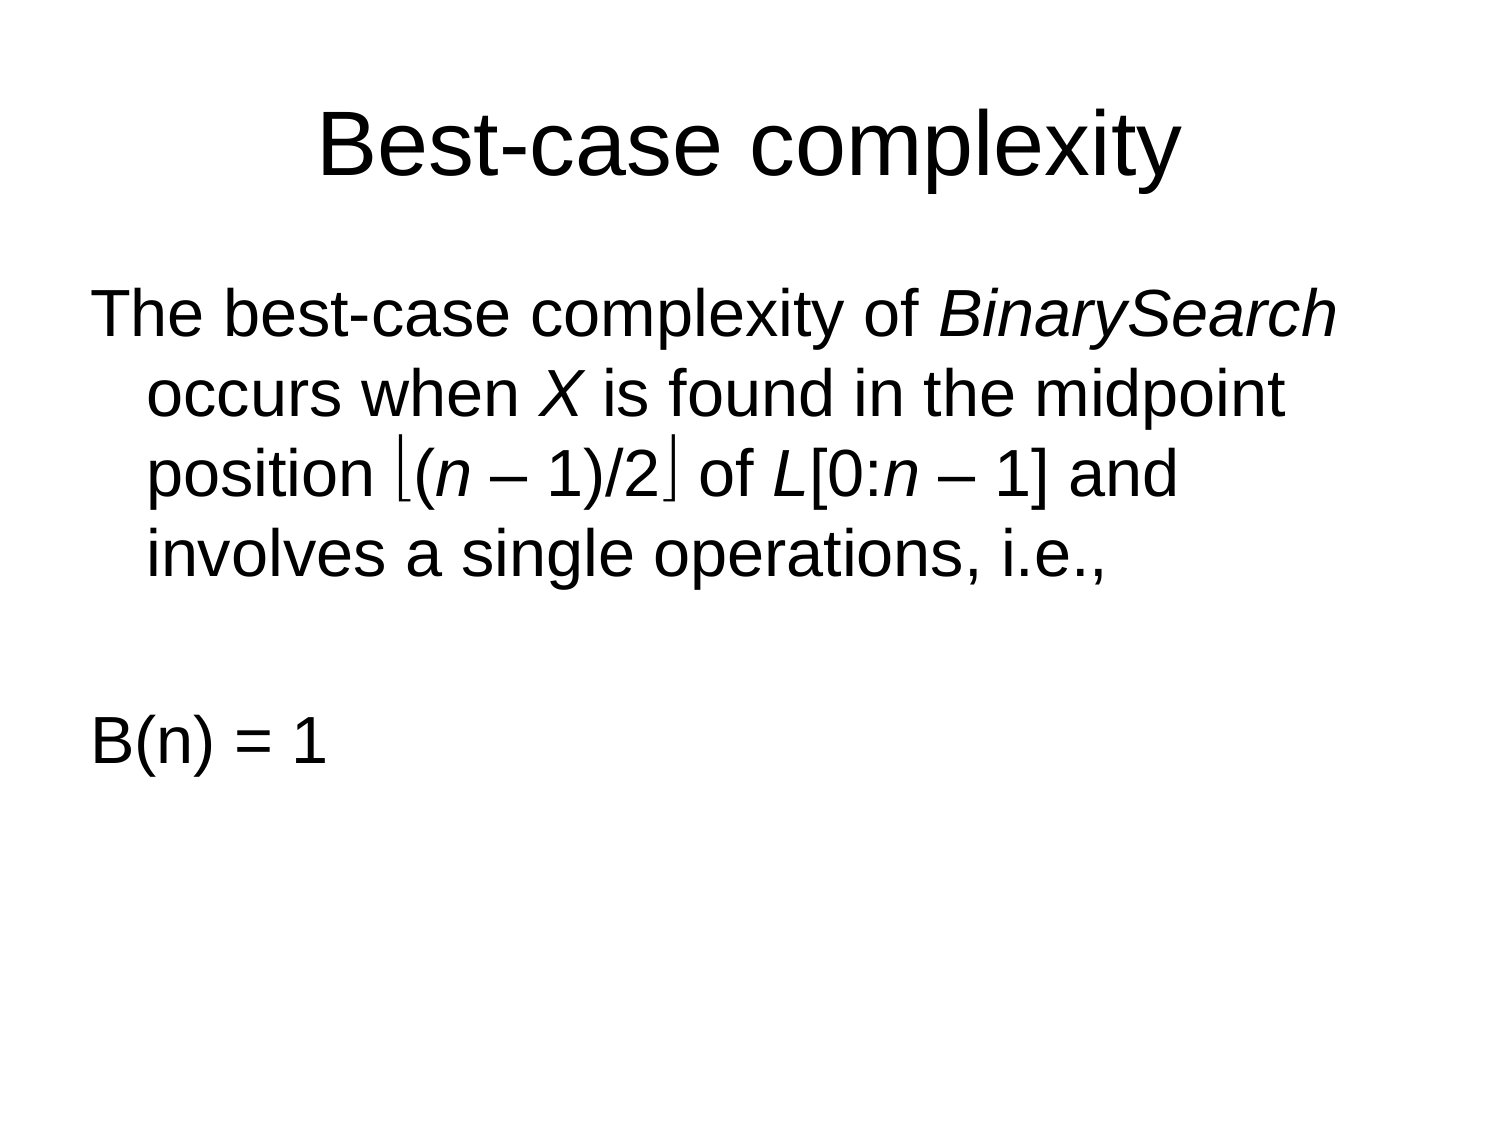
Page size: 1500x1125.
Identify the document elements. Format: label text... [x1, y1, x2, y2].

list The best-case complexity of BinarySearch occurs when X is found in the midpoint position (n – 1)/2 of L[0:n – 1] and involves a single operations, i.e., B(n) = 1 [74, 262, 1426, 1006]
title Best-case complexity [74, 44, 1426, 233]
